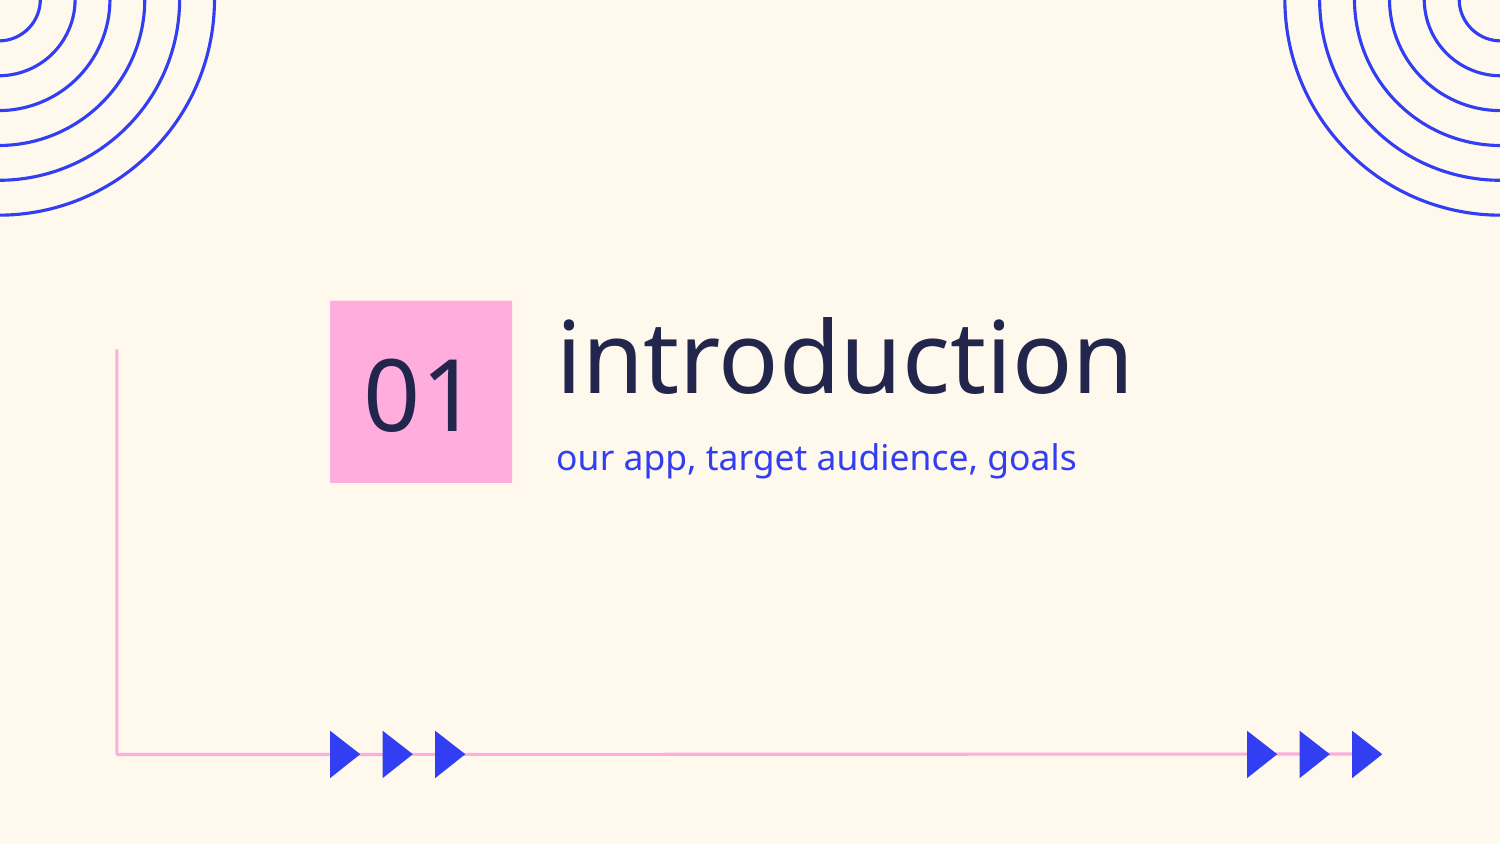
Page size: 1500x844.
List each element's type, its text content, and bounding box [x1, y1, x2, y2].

title 01 [330, 300, 513, 483]
subtitle our app, target audience, goals [541, 433, 1211, 480]
title introduction [541, 297, 1290, 410]
